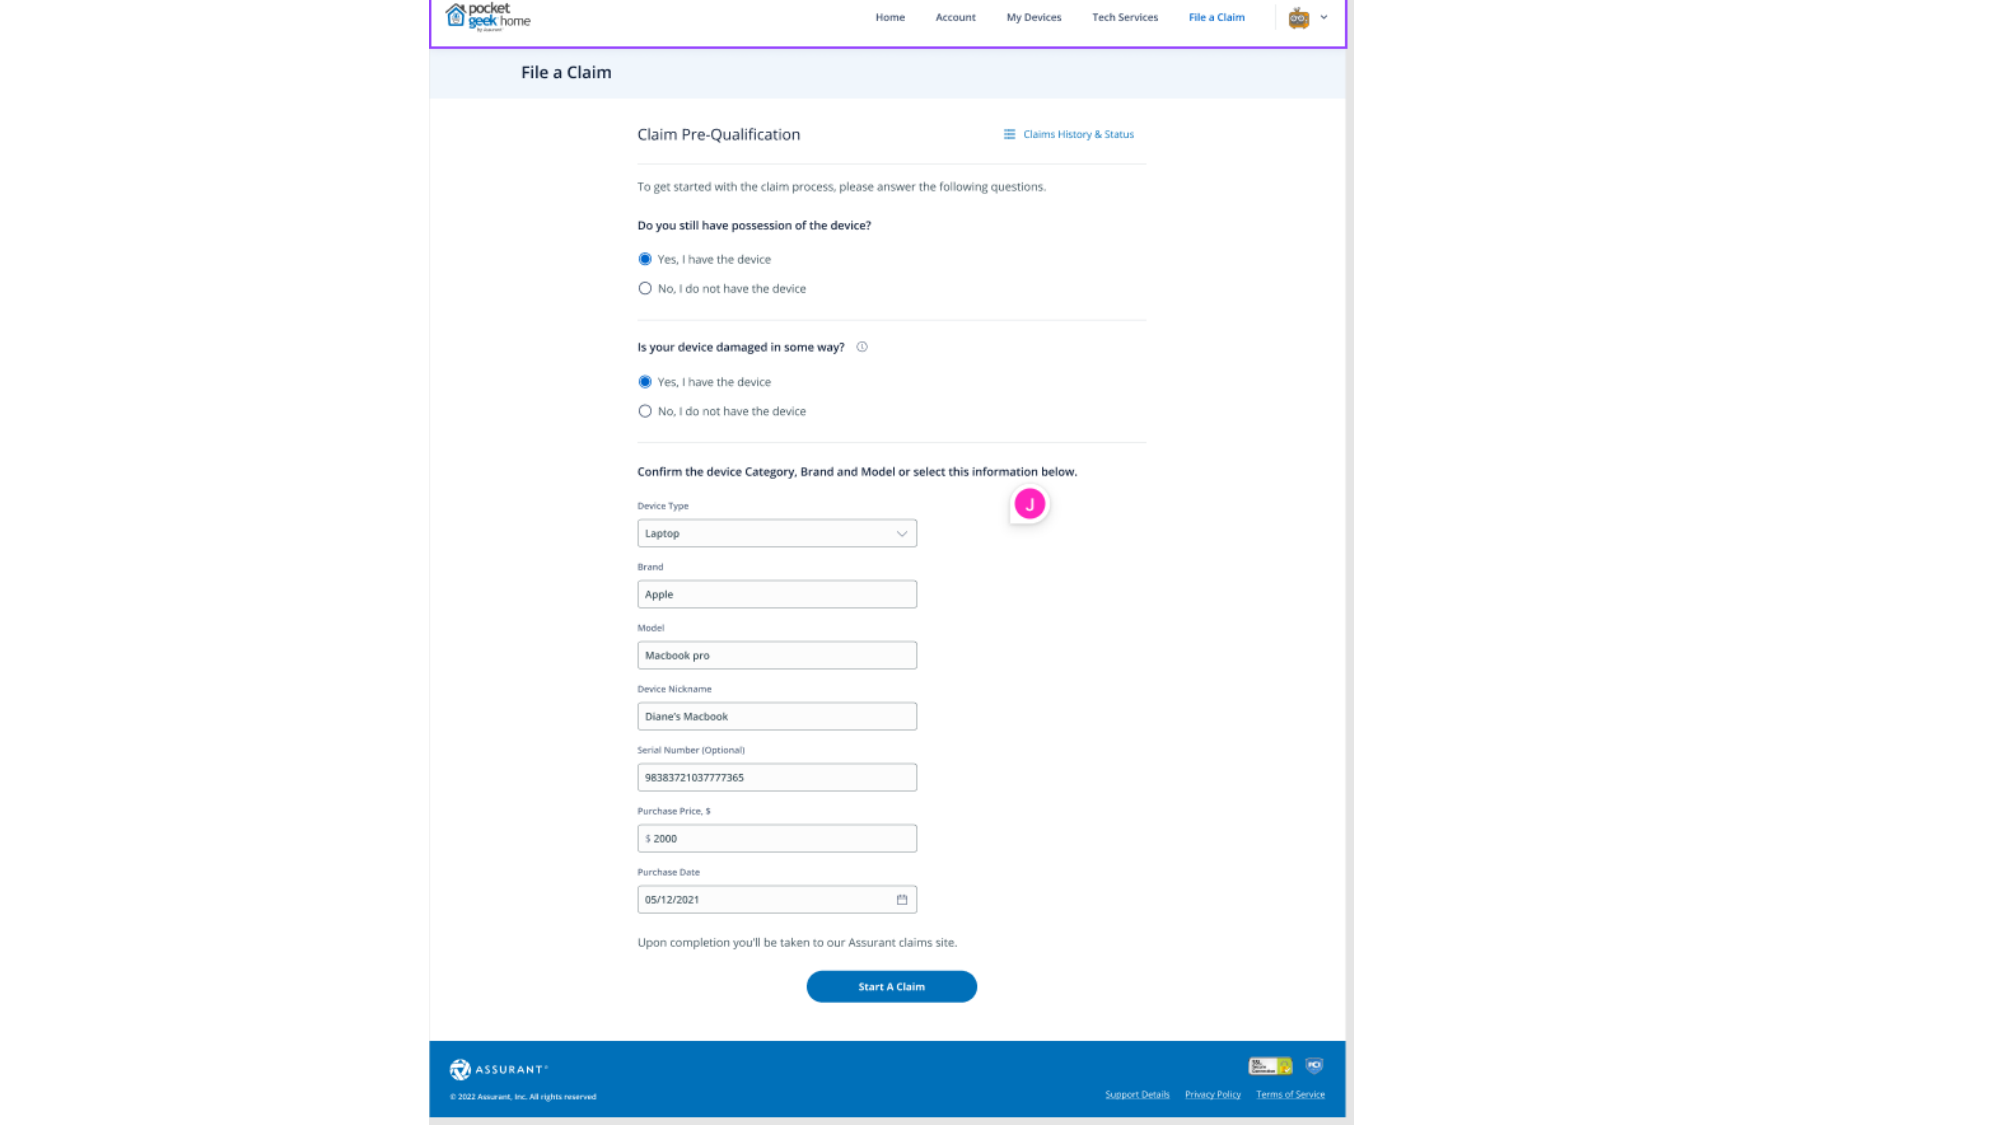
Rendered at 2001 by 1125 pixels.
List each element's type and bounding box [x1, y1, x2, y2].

list [429, 0, 1354, 1125]
